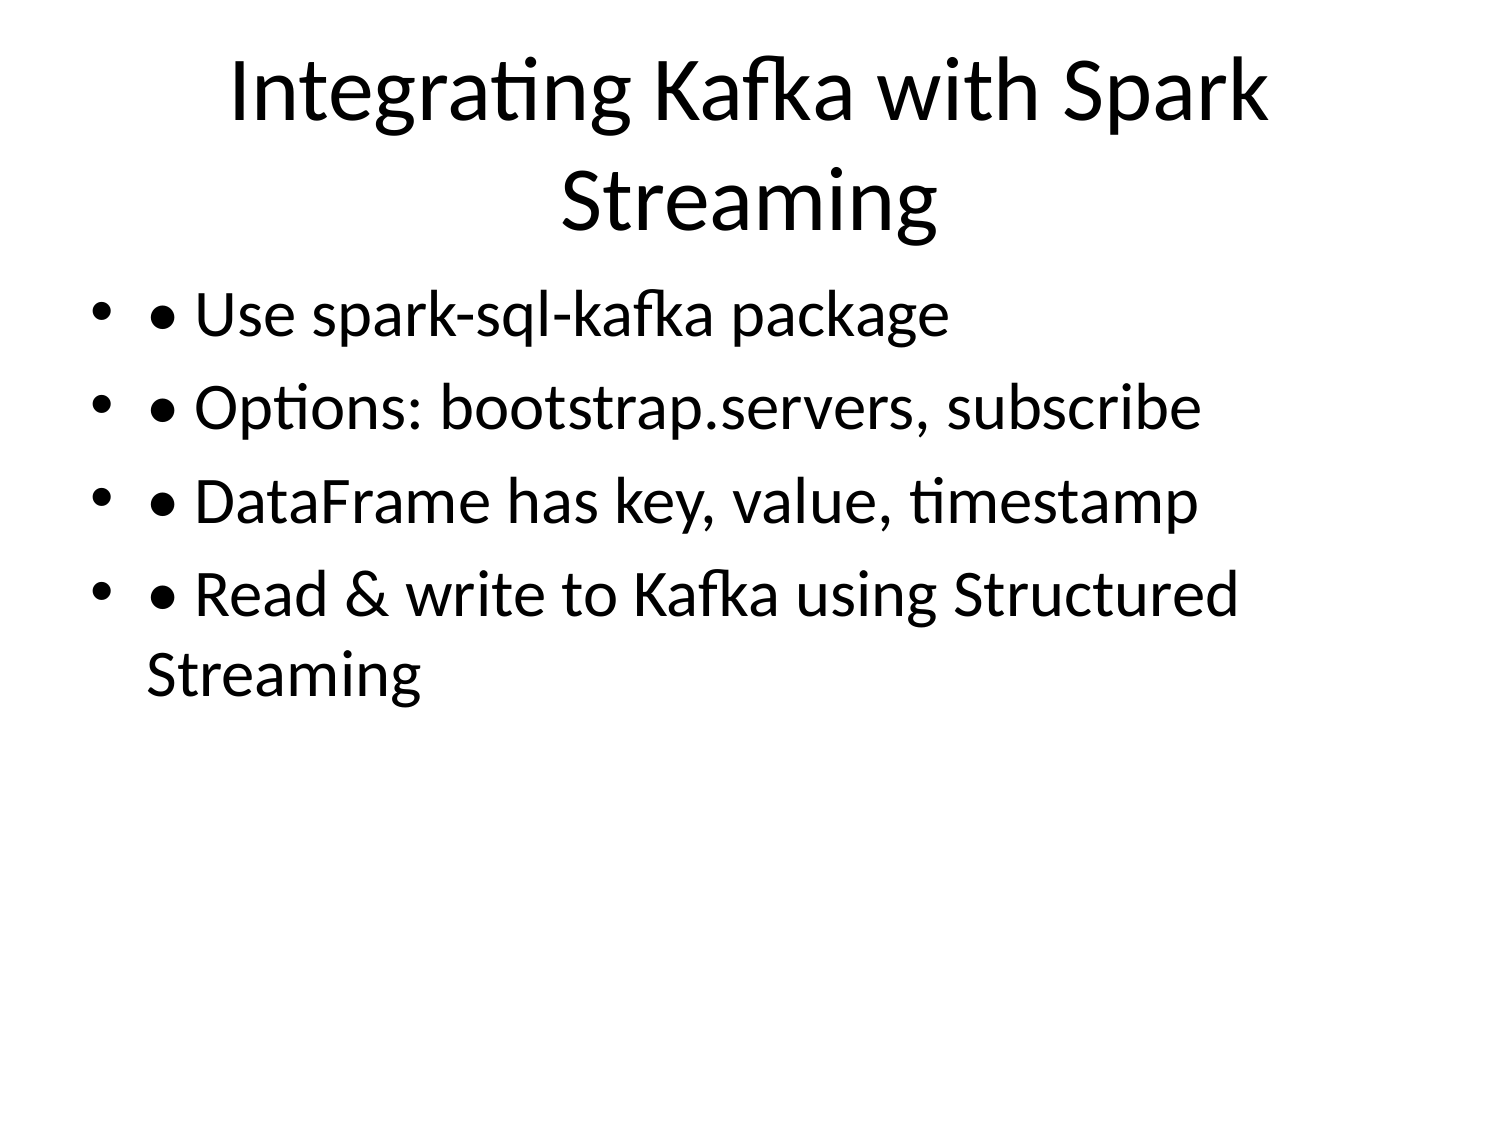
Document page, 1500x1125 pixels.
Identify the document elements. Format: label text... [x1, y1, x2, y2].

title Integrating Kafka with Spark Streaming [75, 45, 1425, 233]
list • Use spark-sql-kafka package • Options: bootstrap.servers, subscribe • DataFrame has key, value, timestamp • Read & write to Kafka using Structured Streaming [75, 262, 1425, 1005]
